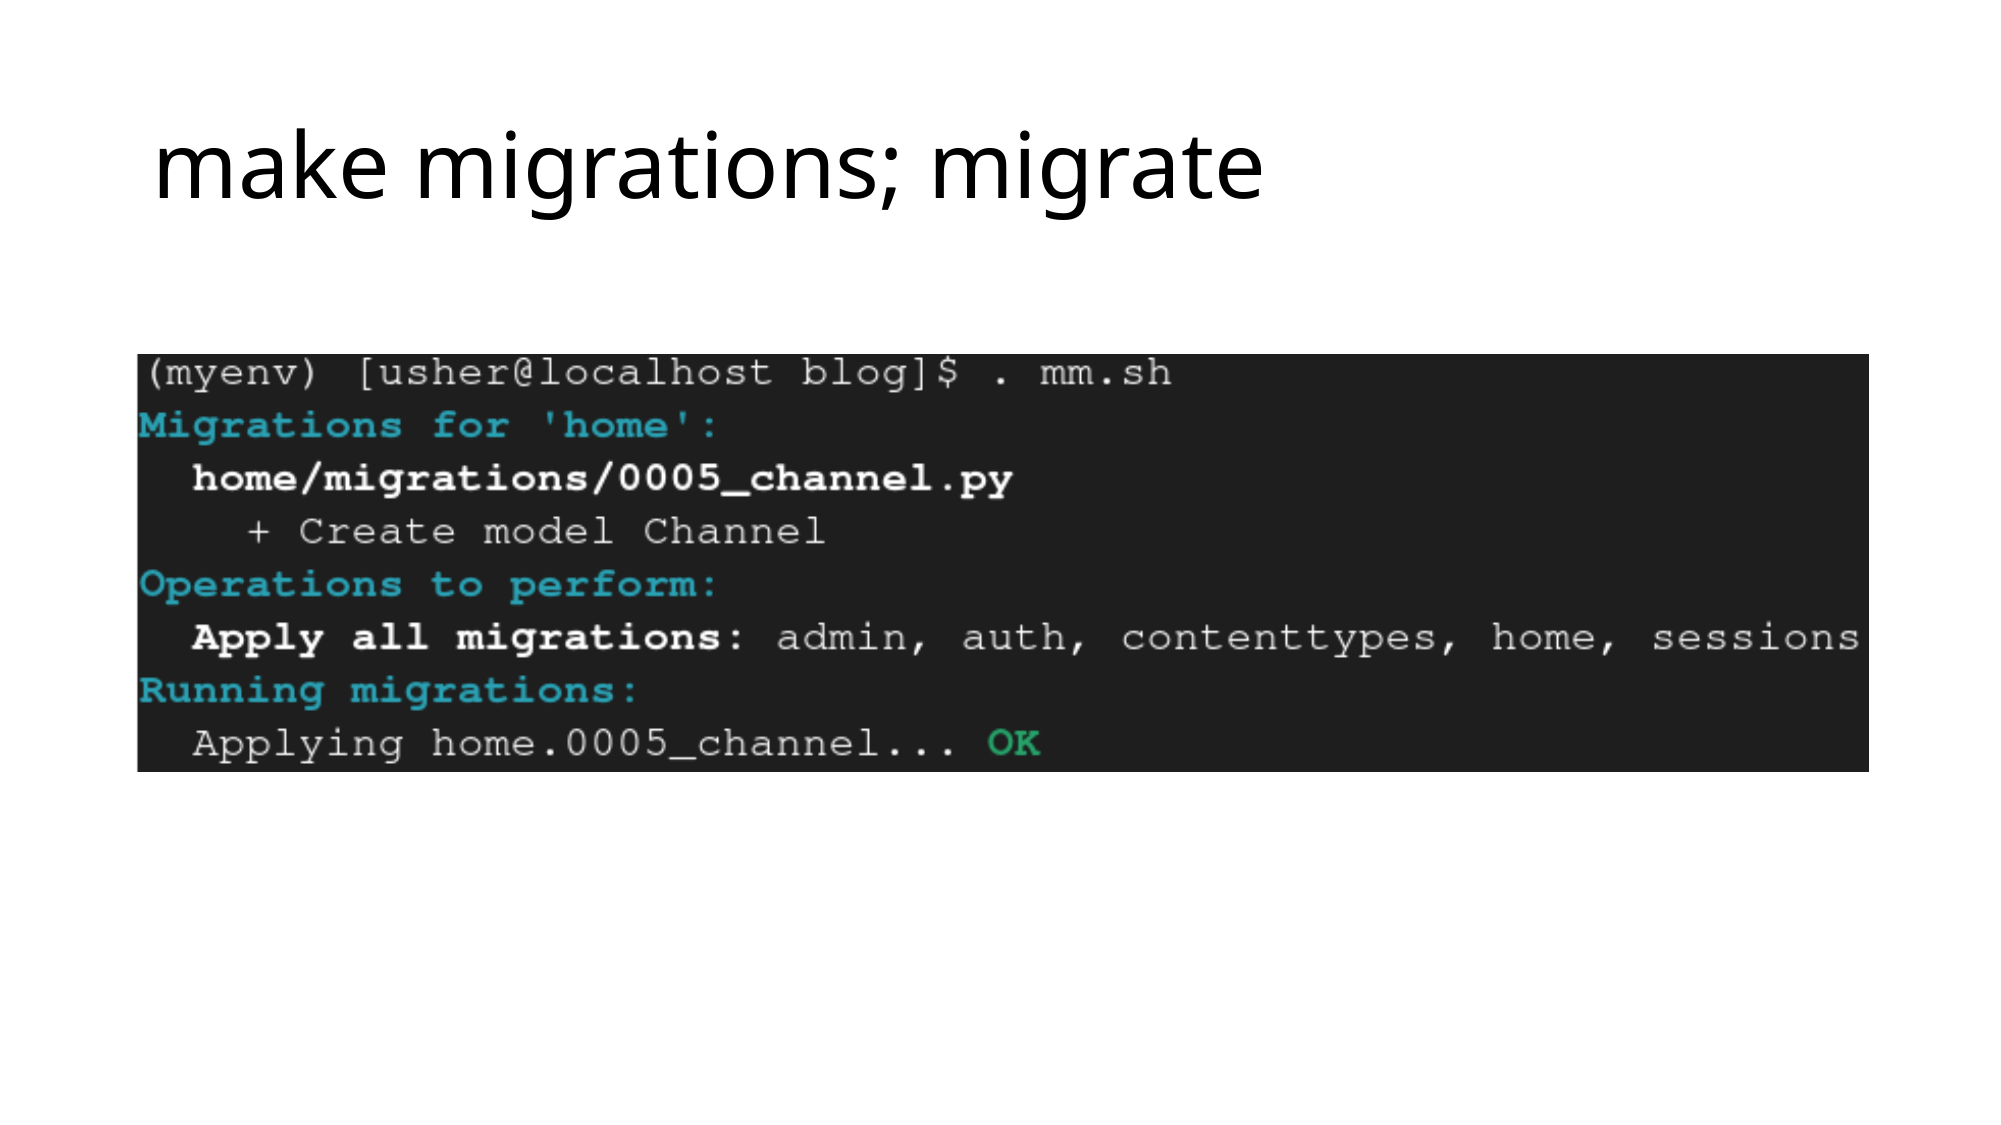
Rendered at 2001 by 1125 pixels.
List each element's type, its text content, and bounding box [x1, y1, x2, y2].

picture [136, 354, 1869, 772]
title make migrations; migrate [137, 59, 1863, 278]
